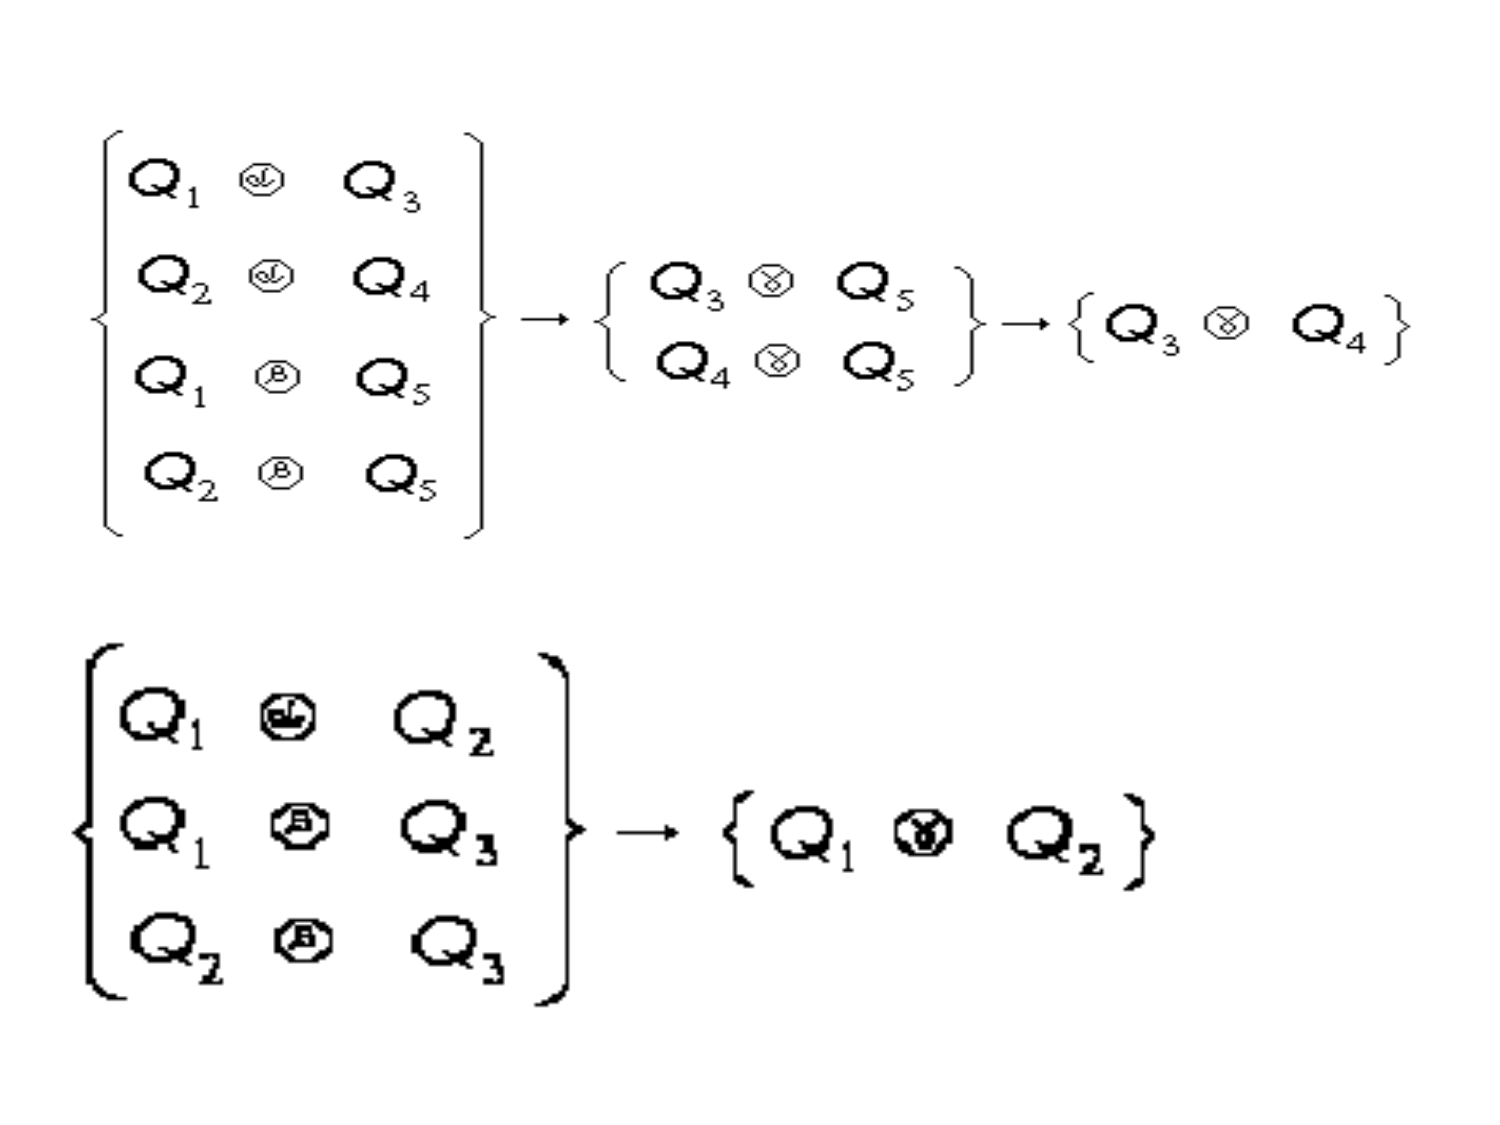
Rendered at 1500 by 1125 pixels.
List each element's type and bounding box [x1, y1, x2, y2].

text_box [70, 632, 1173, 1020]
text_box [70, 116, 1430, 563]
